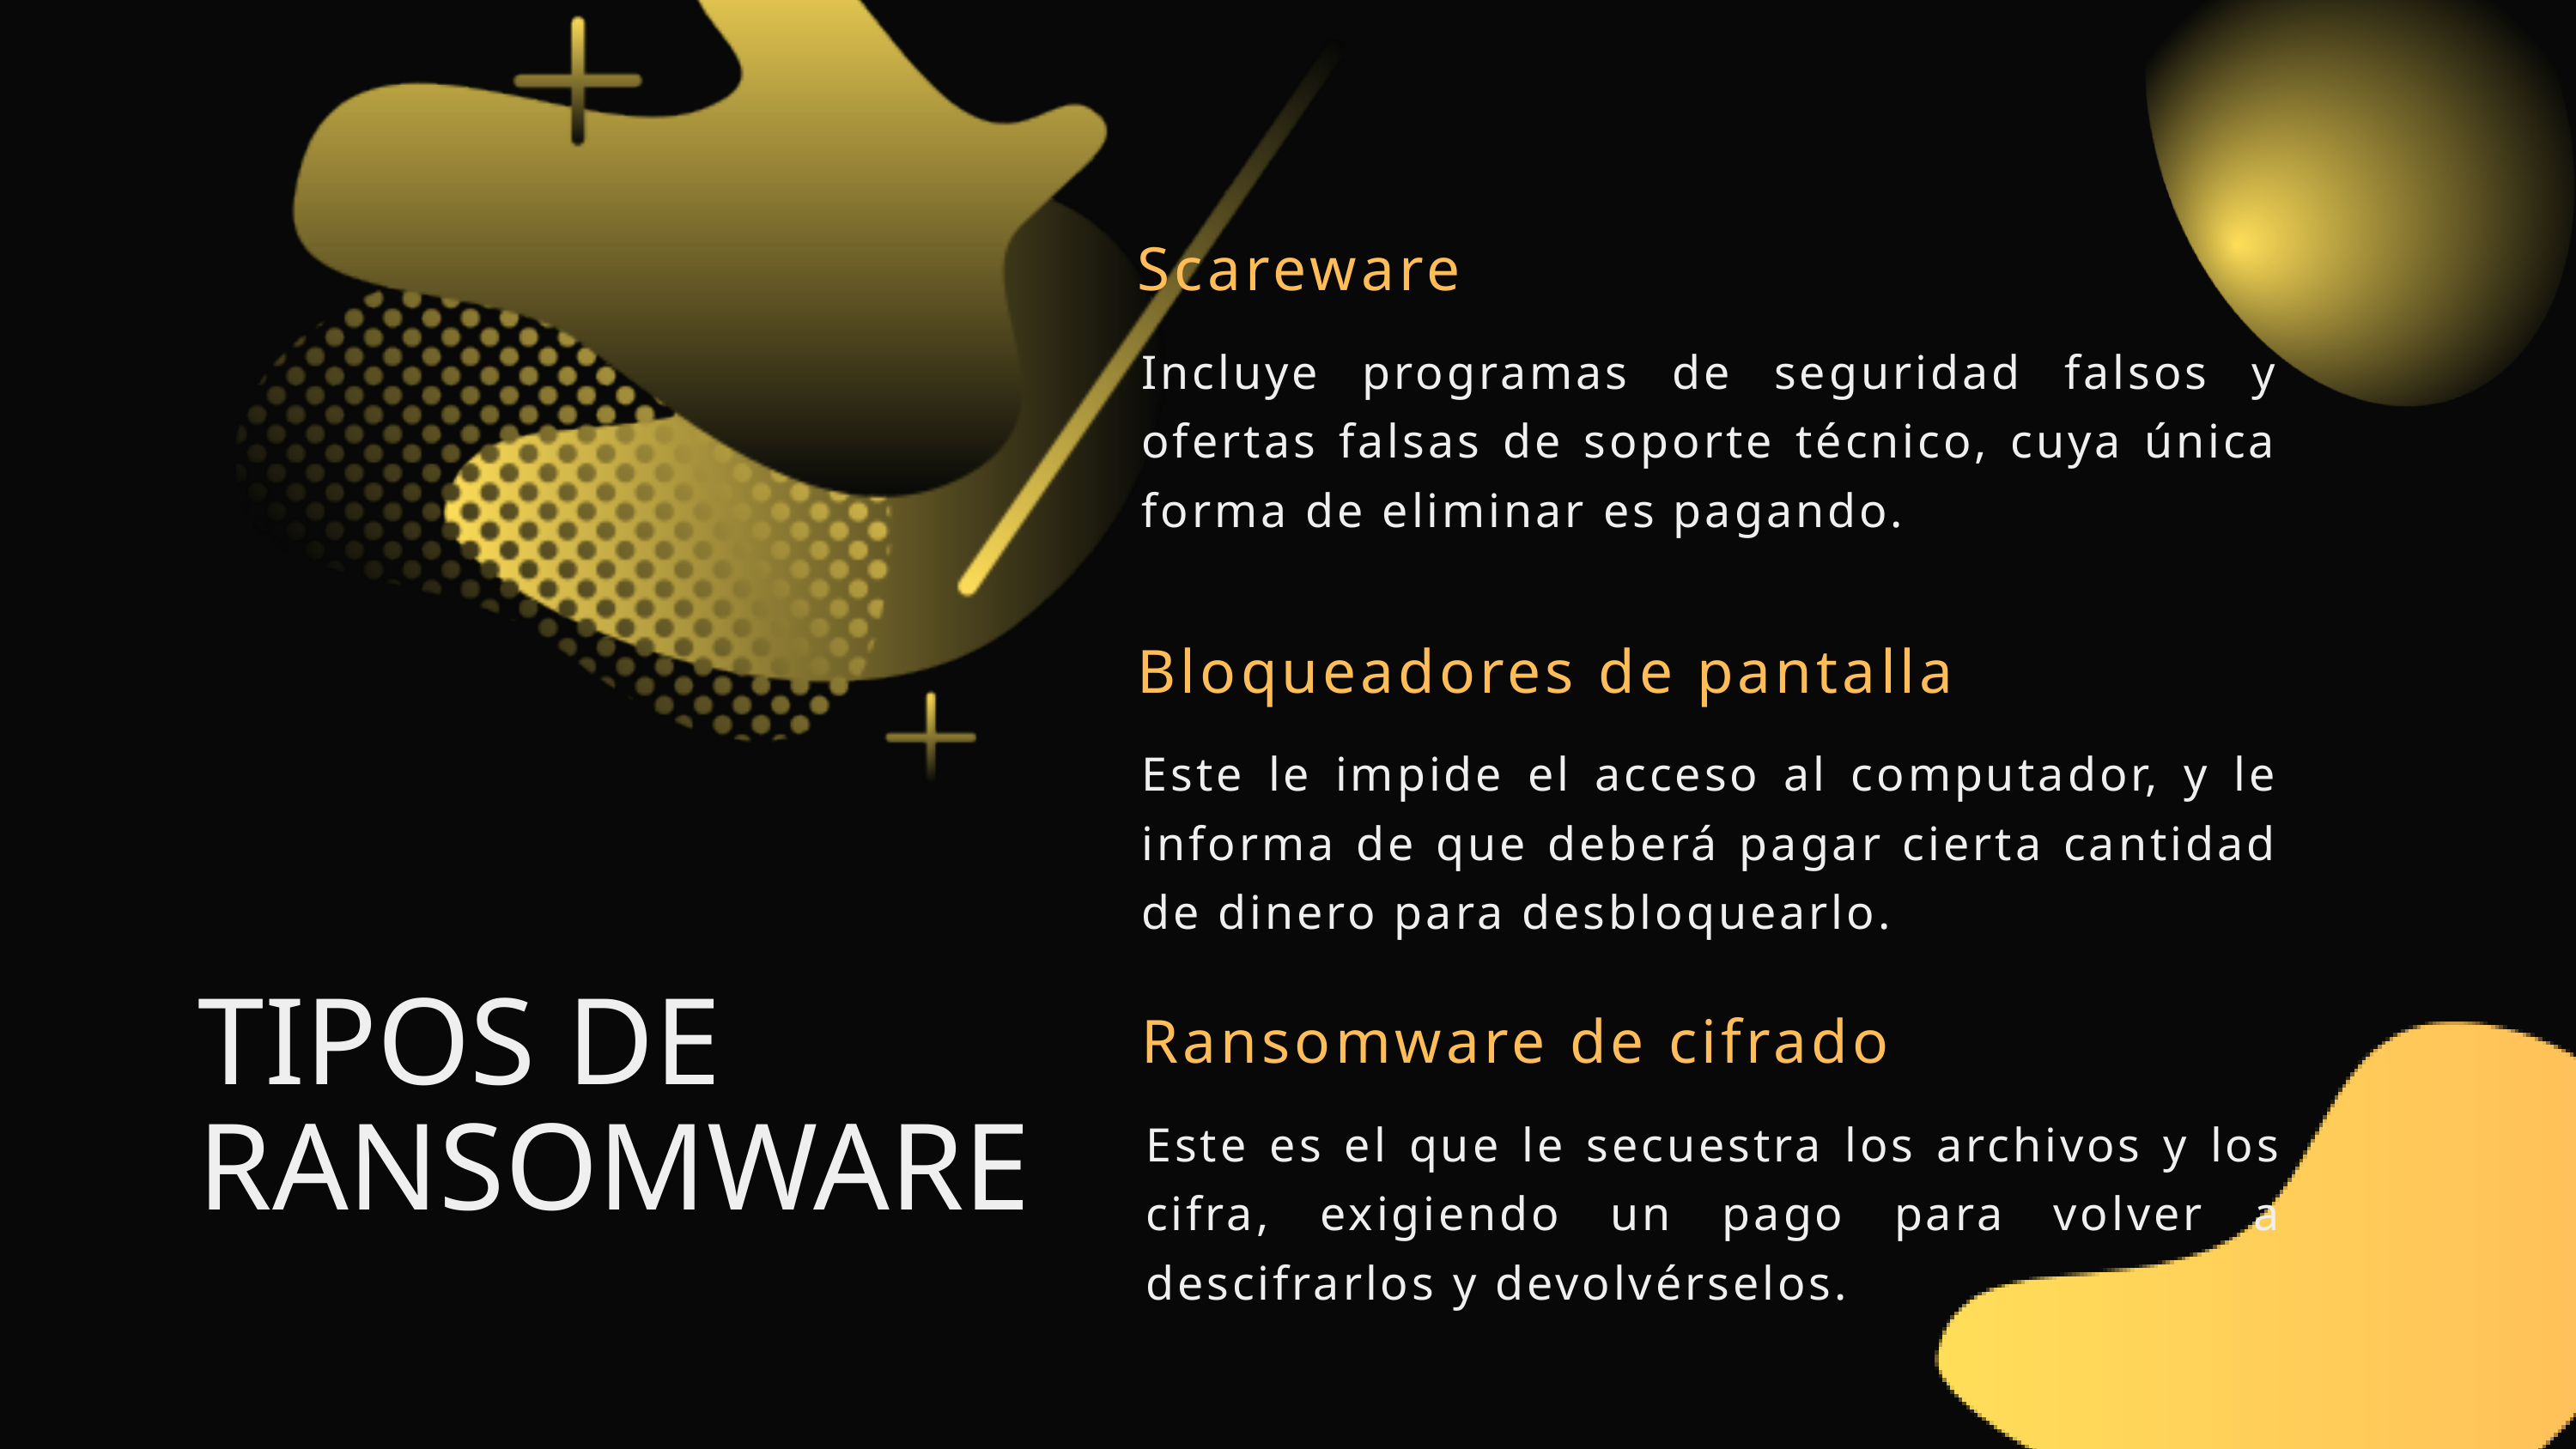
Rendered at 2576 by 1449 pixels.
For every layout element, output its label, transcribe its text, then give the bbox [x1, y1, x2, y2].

picture [1923, 978, 2576, 1449]
text_box Bloqueadores de pantalla [1350, 615, 2093, 705]
text_box Este le impide el acceso al computador, y le informa de que deberá pagar cierta cantidad de dinero para desbloquearlo. [1141, 731, 2281, 939]
text_box Incluye programas de seguridad falsos y ofertas falsas de soporte técnico, cuya única forma de eliminar es pagando. [1350, 329, 2281, 537]
picture [236, 0, 1346, 785]
text_box TIPOS DE RANSOMWARE [197, 982, 1188, 1234]
text_box Este es el que le secuestra los archivos y los cifra, exigiendo un pago para volver a descifrarlos y devolvérselos. [1145, 1101, 1918, 1310]
text_box Ransomware de cifrado [1141, 985, 1918, 1076]
text_box Scareware [1350, 213, 2093, 303]
picture [2100, 0, 2576, 459]
